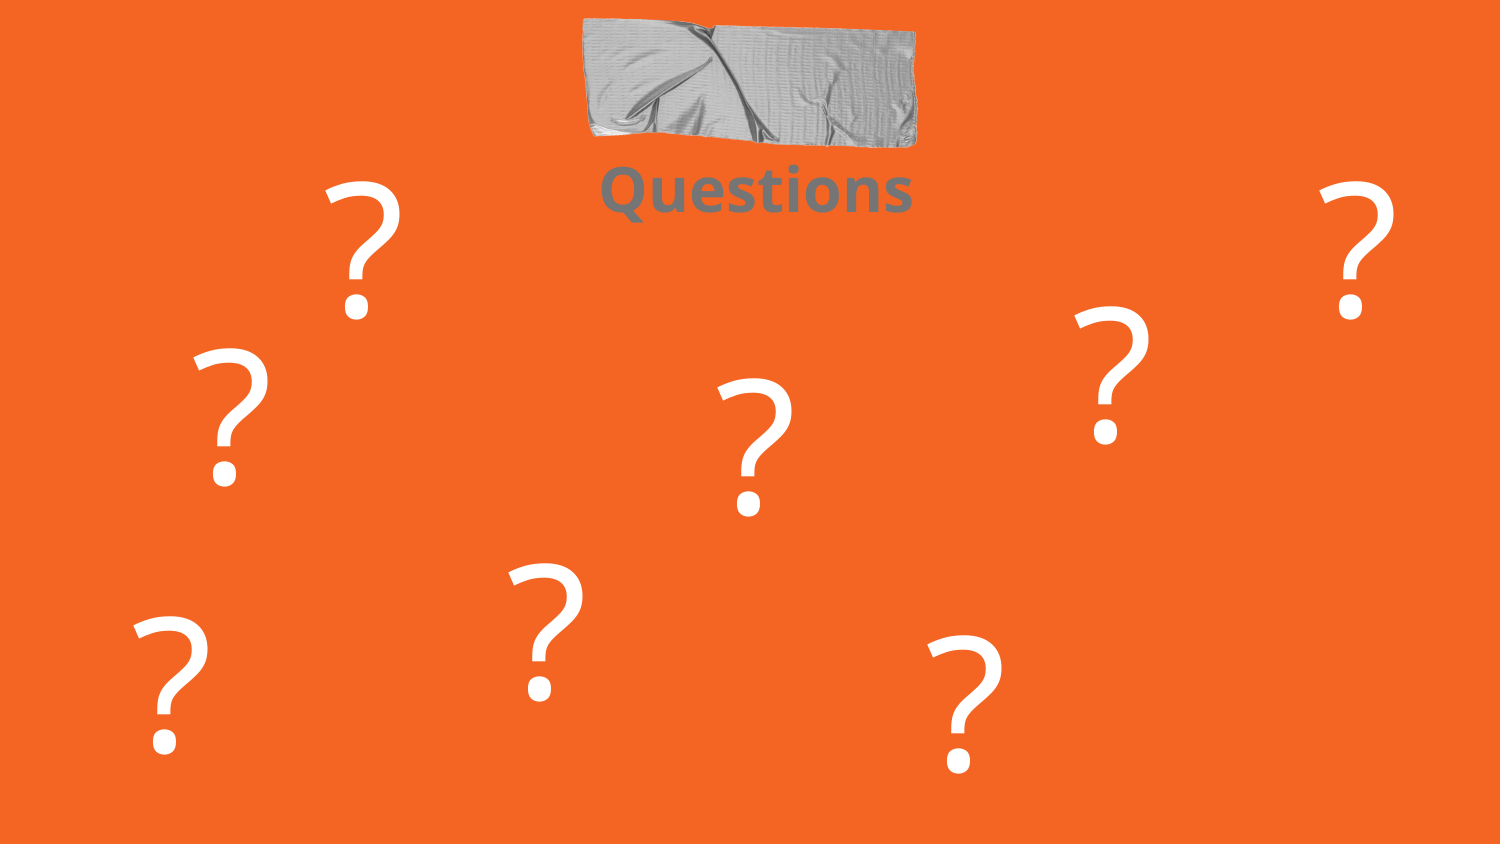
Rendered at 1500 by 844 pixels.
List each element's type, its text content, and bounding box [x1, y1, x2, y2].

text_box ? [1302, 114, 1401, 370]
text_box ? [116, 549, 215, 805]
text_box ? [308, 114, 407, 370]
text_box ? [700, 311, 799, 567]
text_box ? [910, 569, 1009, 825]
text_box ? [176, 282, 275, 538]
picture [578, 16, 923, 146]
text_box ? [490, 497, 590, 753]
text_box ? [1057, 240, 1156, 496]
text_box Questions [508, 114, 1072, 241]
